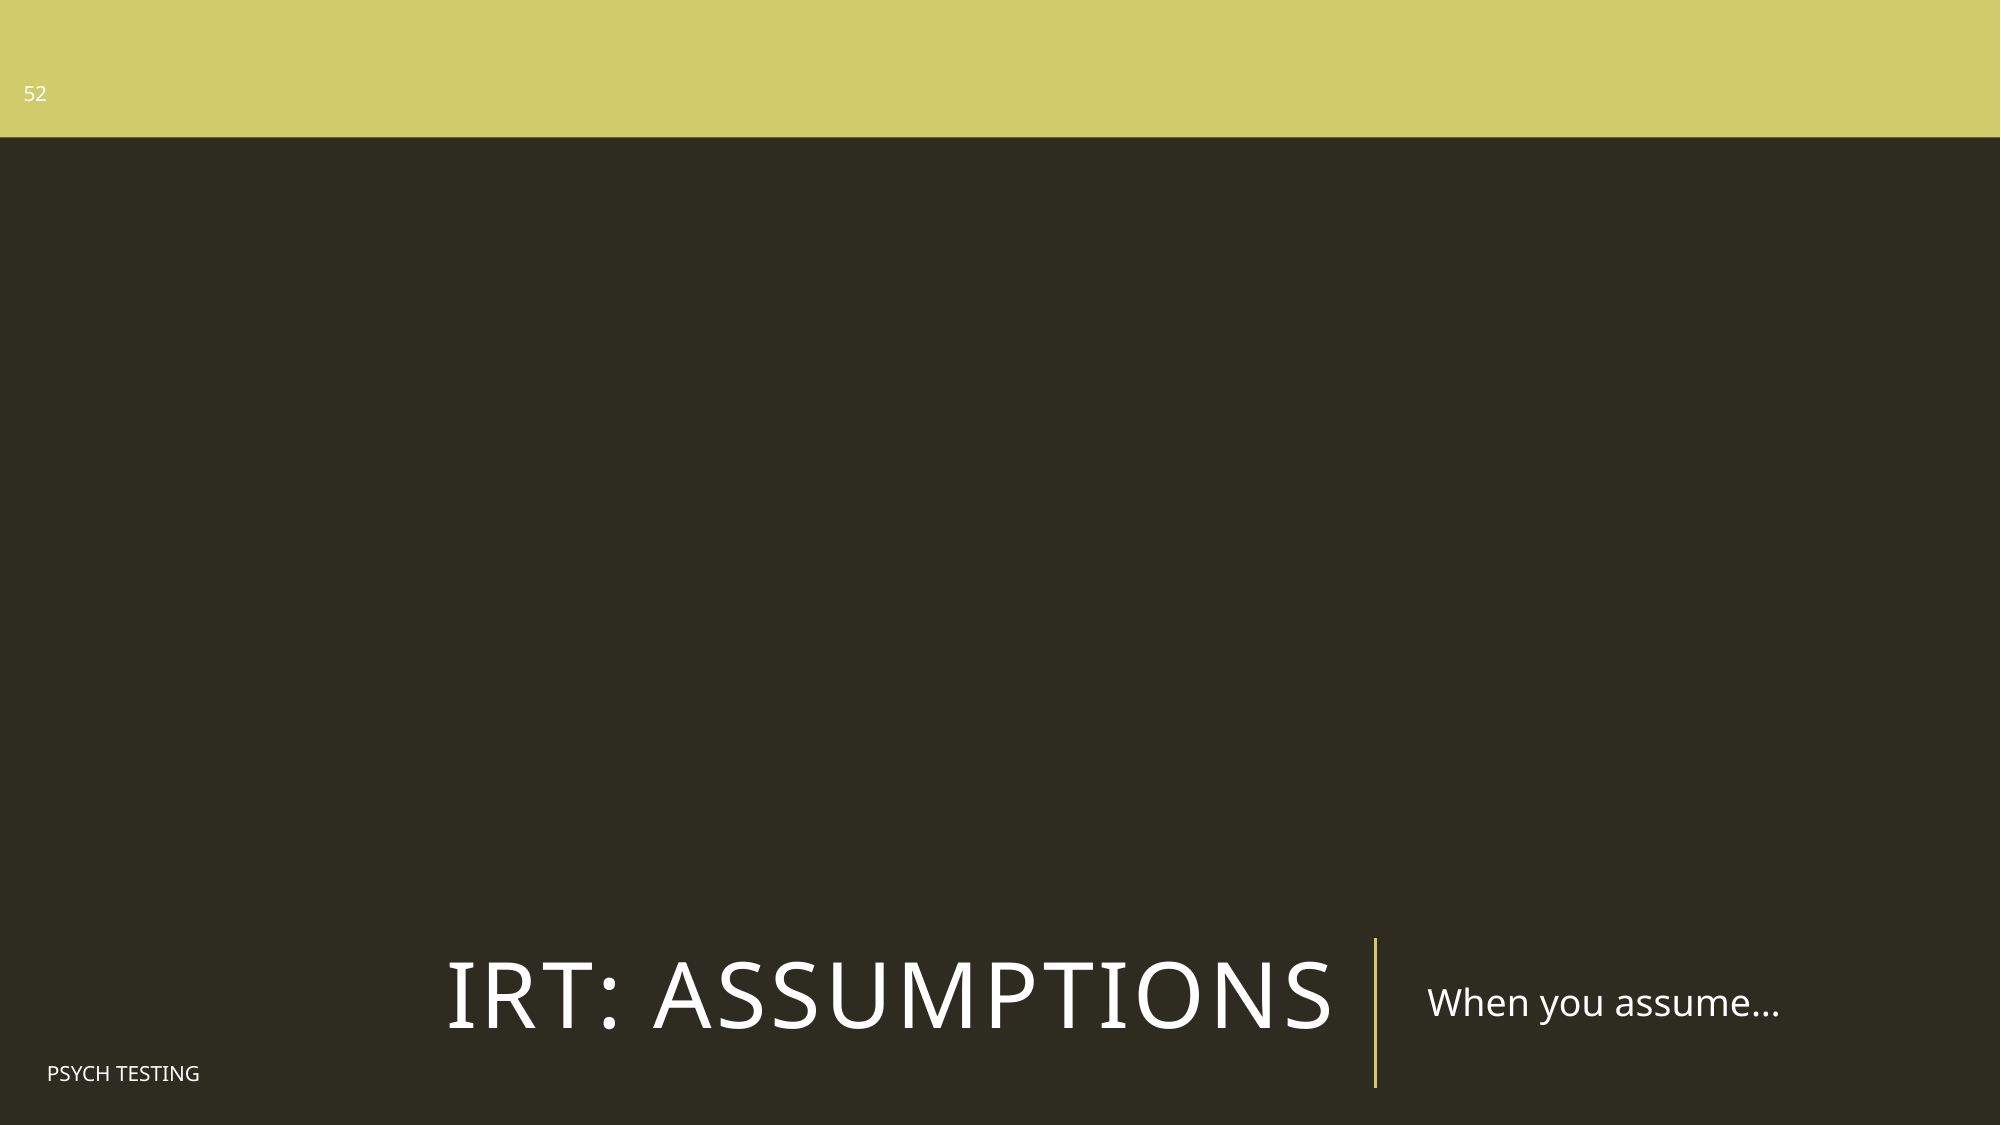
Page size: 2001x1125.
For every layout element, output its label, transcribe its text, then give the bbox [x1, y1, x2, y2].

title IRT: Assumptions [75, 950, 1350, 1054]
slide_number 52 [8, 72, 63, 118]
footer Psych Testing [31, 1052, 375, 1097]
list When you assume… [1412, 950, 1938, 1054]
